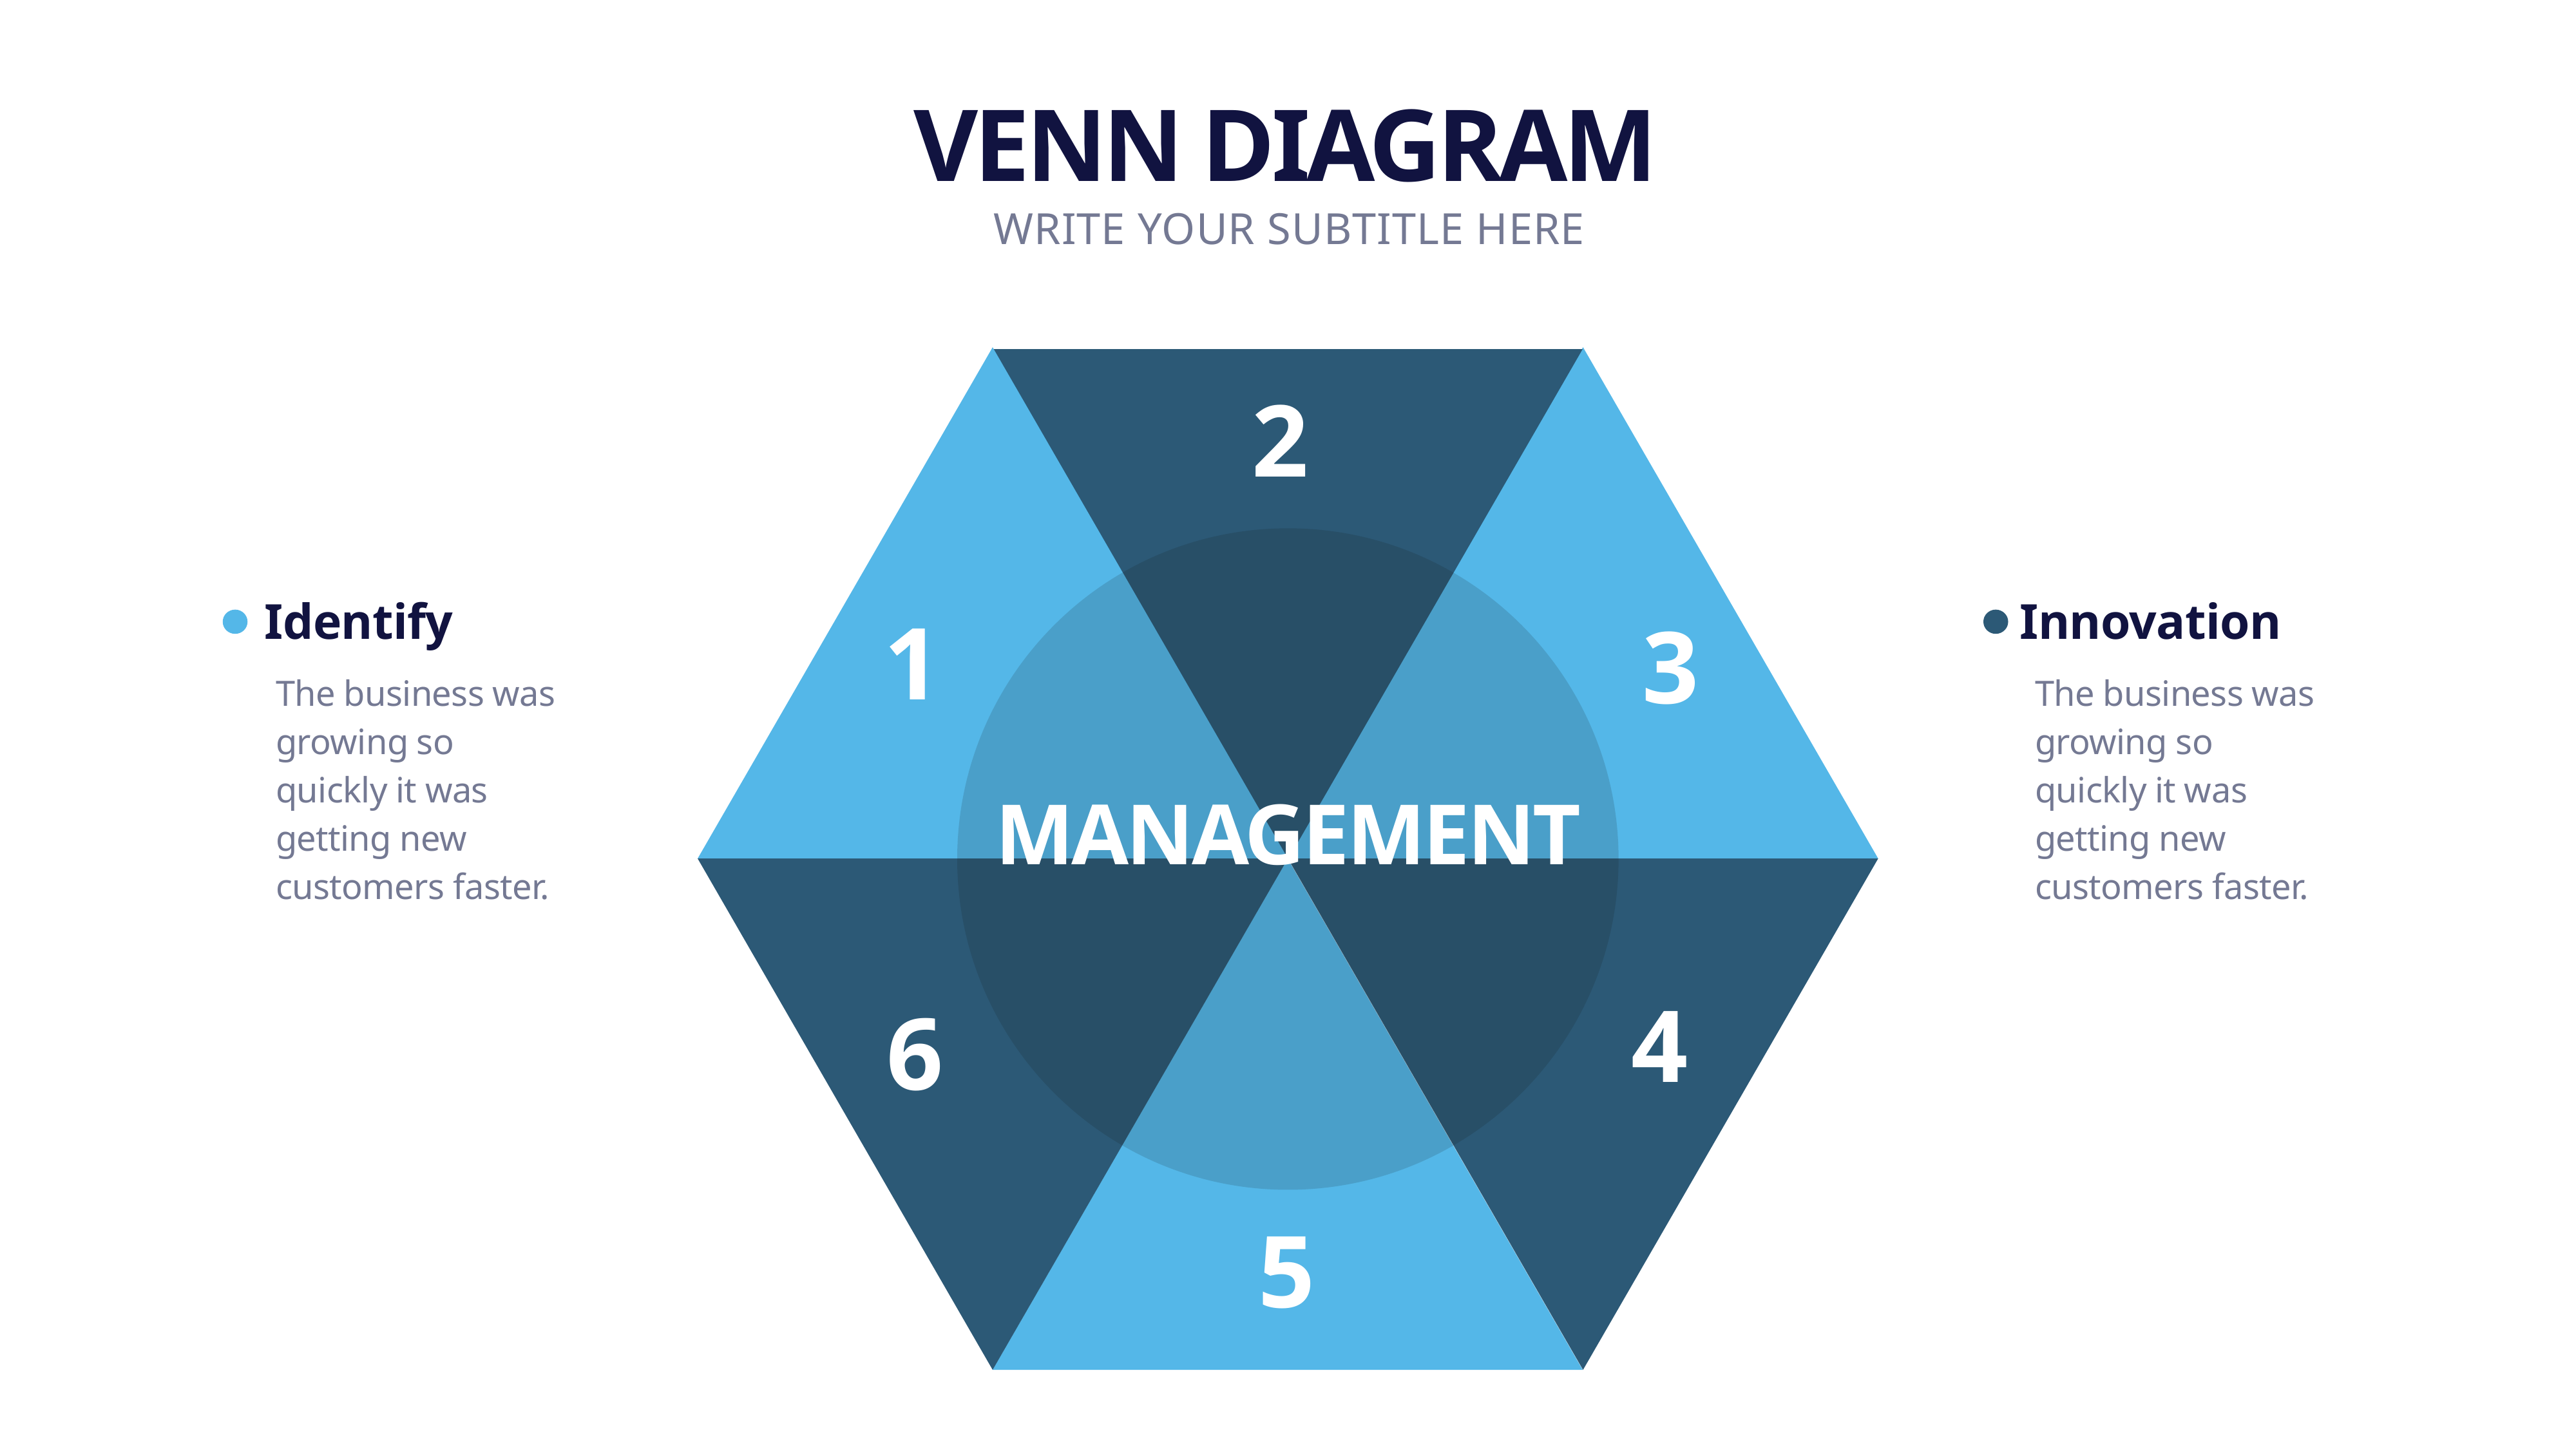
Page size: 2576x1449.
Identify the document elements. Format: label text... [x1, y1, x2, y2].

text_box 1 [874, 595, 951, 724]
text_box [698, 858, 1122, 1370]
text_box [1983, 609, 2008, 634]
text_box [995, 349, 1583, 573]
text_box [993, 1146, 1583, 1370]
text_box 3 [1632, 599, 1709, 728]
text_box VENN DIAGRAM [904, 77, 1667, 206]
text_box [957, 528, 1619, 1190]
text_box [698, 347, 1123, 858]
text_box Identify [254, 586, 463, 654]
text_box 2 [1242, 372, 1319, 502]
text_box MANAGEMENT [986, 776, 1591, 886]
text_box The business was growing so quickly it was getting new customers faster. [266, 659, 572, 911]
text_box 5 [1249, 1203, 1325, 1332]
text_box [1453, 858, 1878, 1370]
text_box WRITE YOUR SUBTITLE HERE [984, 196, 1595, 258]
text_box 6 [877, 985, 953, 1115]
text_box [1455, 347, 1878, 858]
text_box 4 [1622, 978, 1698, 1107]
text_box The business was growing so quickly it was getting new customers faster. [2025, 659, 2333, 911]
text_box [222, 609, 248, 634]
text_box Innovation [2010, 586, 2291, 654]
